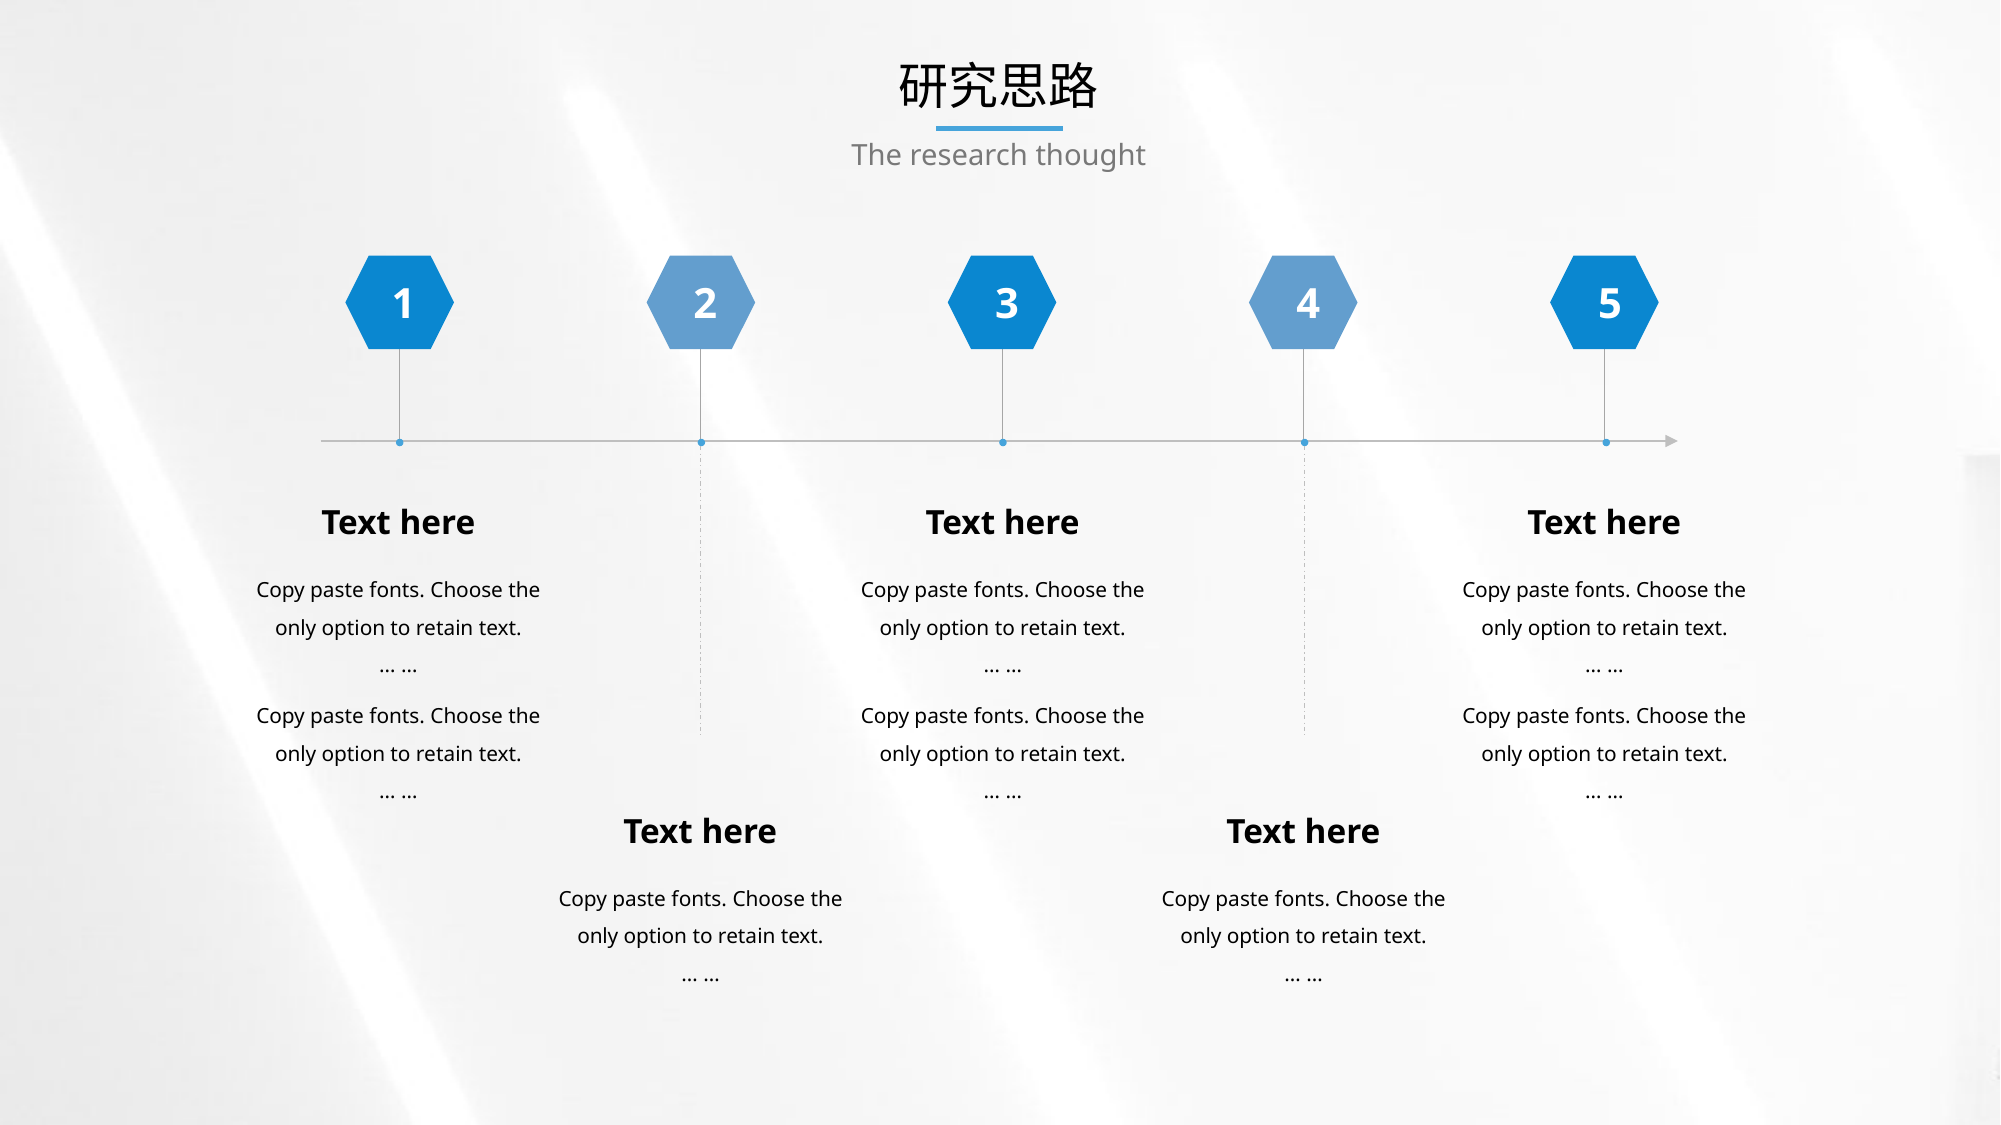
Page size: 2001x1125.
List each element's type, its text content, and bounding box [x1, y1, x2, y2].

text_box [824, 489, 1181, 807]
text_box [946, 254, 1058, 351]
text_box The research thought [836, 128, 1162, 179]
picture [0, 0, 2000, 1125]
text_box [220, 489, 577, 807]
text_box 2 [678, 269, 725, 334]
text_box 1 [376, 269, 423, 334]
text_box 4 [1281, 269, 1328, 334]
text_box [1548, 254, 1660, 351]
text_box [522, 797, 879, 989]
text_box [1299, 442, 1310, 448]
text_box [645, 254, 757, 351]
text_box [1426, 489, 1783, 807]
text_box 3 [980, 269, 1026, 334]
text_box [1247, 254, 1359, 351]
text_box [1601, 442, 1612, 448]
text_box [998, 442, 1008, 448]
text_box [696, 442, 707, 448]
text_box 研究思路 [841, 47, 1157, 122]
text_box 5 [1583, 269, 1629, 334]
text_box [344, 254, 456, 351]
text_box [1125, 797, 1482, 989]
text_box [394, 442, 405, 448]
